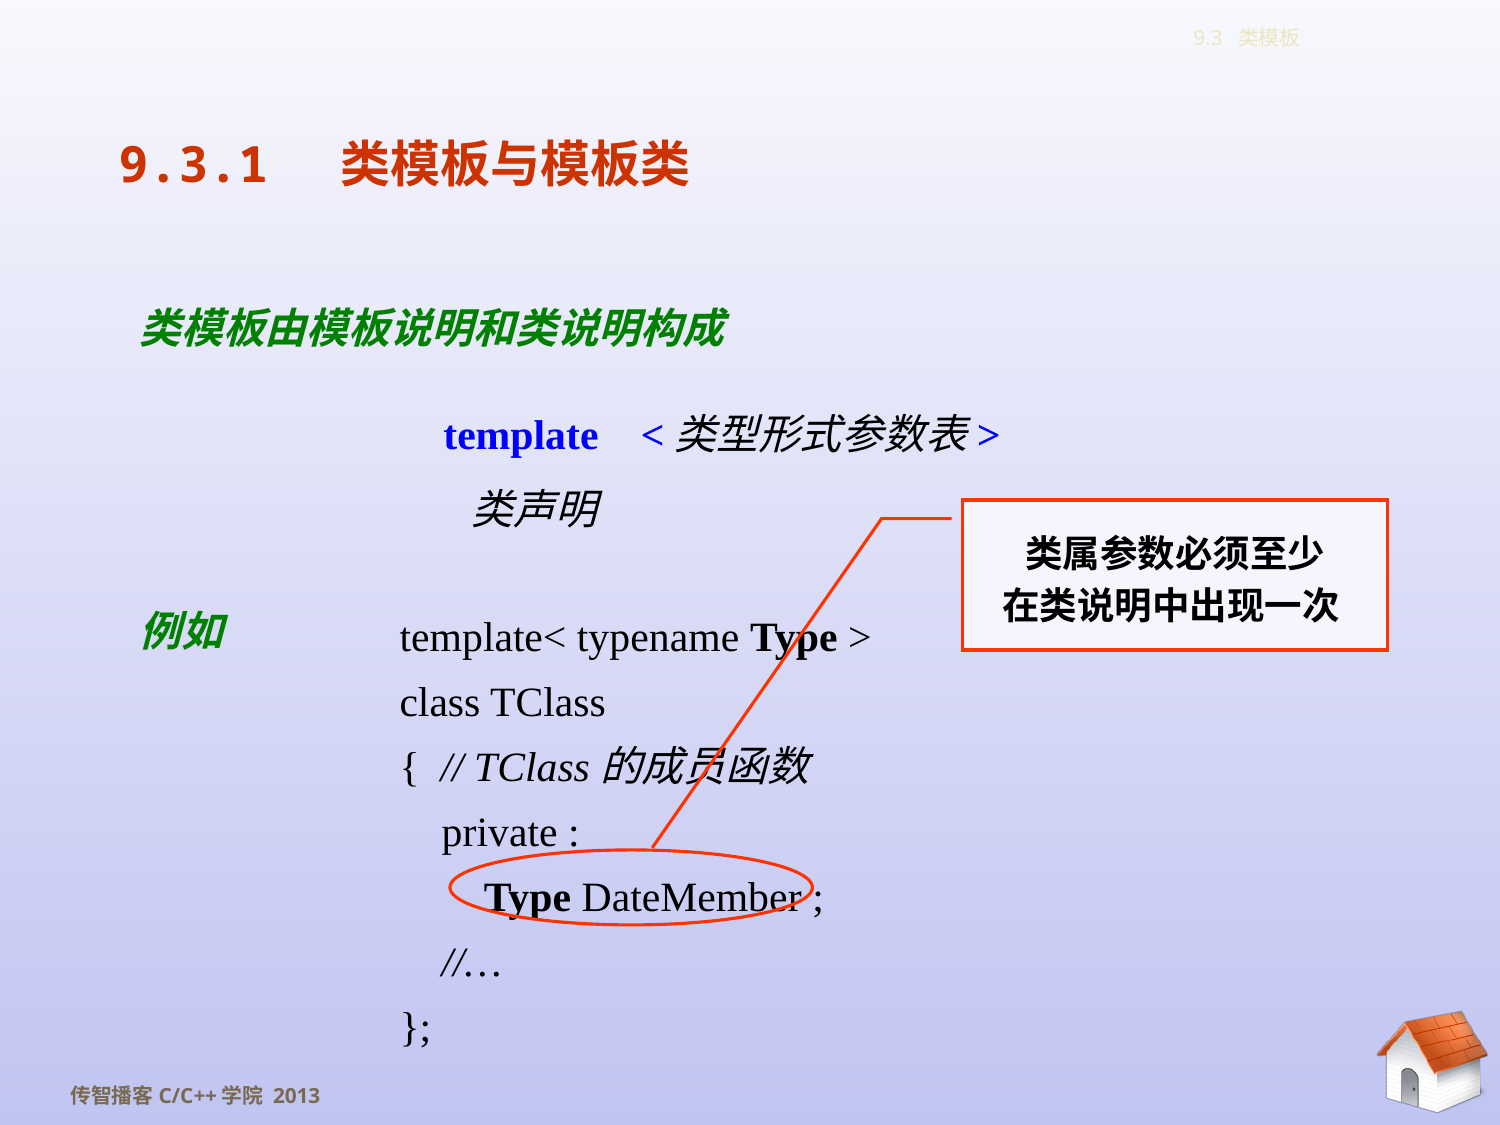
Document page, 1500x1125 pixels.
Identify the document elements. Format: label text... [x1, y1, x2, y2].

text_box template <类型形式参数表> 类声明 [428, 374, 1063, 541]
text_box 9.3.1 类模板与模板类 [103, 124, 706, 200]
text_box template< typename Type > class TClass { // TClass的成员函数 private : Type DateMember ; //… }; [384, 587, 1038, 1058]
text_box 类模板由模板说明和类说明构成 [125, 275, 775, 360]
text_box [449, 849, 813, 925]
text_box 类属参数必须至少 在类说明中出现一次 [962, 499, 1388, 650]
text_box 例如 [124, 587, 263, 662]
picture [1375, 999, 1488, 1124]
title 9.3 类模板 [999, 12, 1494, 63]
